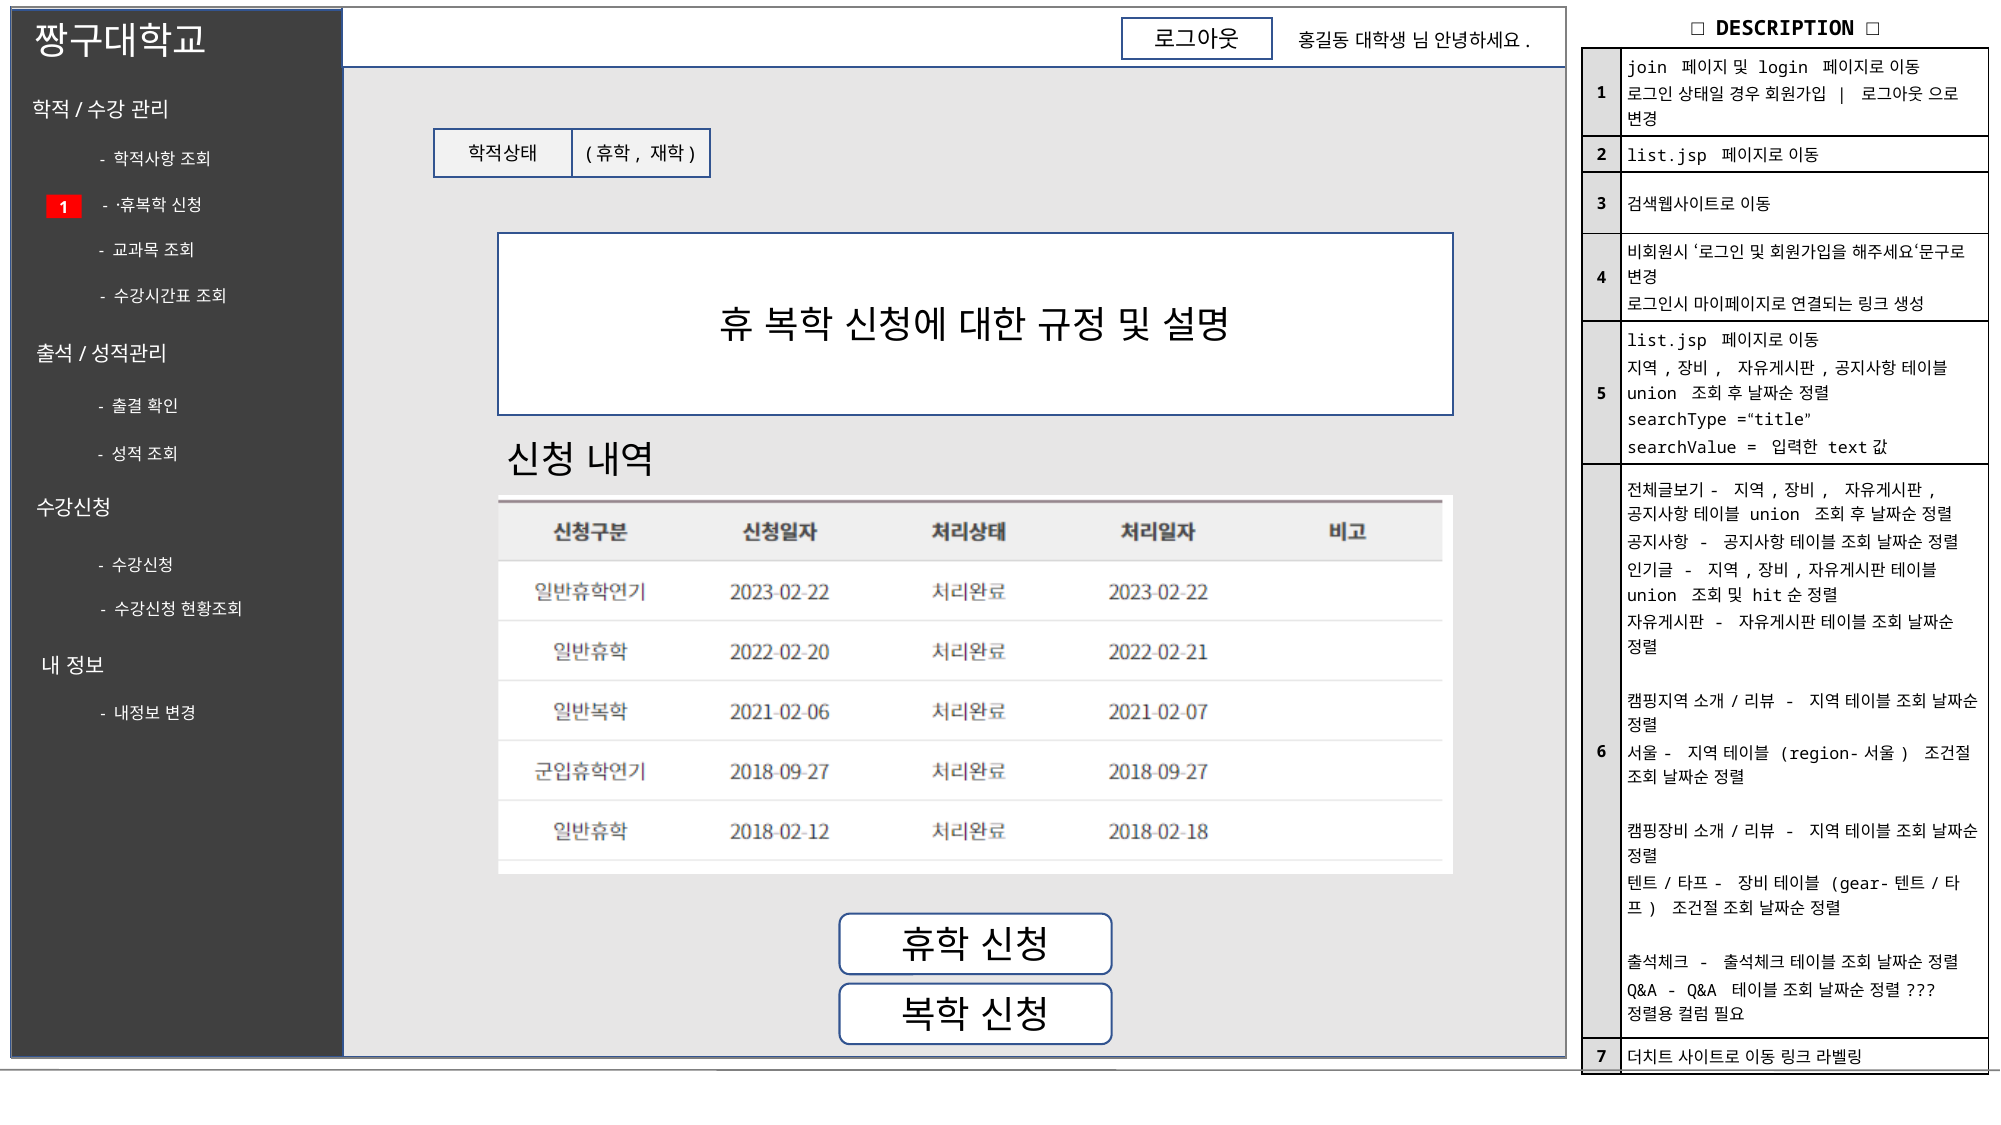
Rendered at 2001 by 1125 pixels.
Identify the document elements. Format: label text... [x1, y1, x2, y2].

text_box (휴학, 재학) [571, 128, 711, 178]
text_box - 성적 조회 [83, 436, 194, 472]
text_box [11, 6, 1566, 1058]
text_box 홍길동 대학생 님 안녕하세요. [1283, 21, 1546, 59]
text_box - 수강시간표 조회 [85, 278, 243, 313]
text_box - 교과목 조회 [84, 232, 210, 268]
text_box - 출결 확인 [83, 387, 194, 423]
text_box 수강신청 [21, 487, 474, 528]
text_box 학적상태 [433, 128, 571, 178]
table_cell 3 [1583, 173, 1620, 233]
text_box 내 정보 [26, 644, 479, 685]
table_cell 1 [1583, 49, 1620, 135]
table_cell 검색웹사이트로 이동 [1622, 173, 1988, 233]
table_cell list.jsp 페이지로 이동 [1622, 137, 1988, 171]
table_cell list.jsp 페이지로 이동 지역,장비, 자유게시판,공지사항 테이블 union 조회 후 날짜순 정렬 searchType =“title” searchValue = 입력한 text값 [1622, 322, 1988, 463]
text_box 짱구대학교 [20, 9, 223, 70]
text_box - 학적사항 조회 [85, 141, 227, 177]
text_box 휴 복학 신청에 대한 규정 및 설명 [497, 232, 1454, 416]
text_box 출석/성적관리 [21, 333, 474, 373]
table_cell 4 [1583, 234, 1620, 320]
text_box 신청 내역 [491, 428, 671, 489]
table_cell 5 [1583, 322, 1620, 463]
table_cell 2 [1583, 137, 1620, 171]
table_cell 6 [1583, 465, 1620, 1037]
table_cell 전체글보기- 지역,장비, 자유게시판,공지사항 테이블 union 조회 후 날짜순 정렬 공지사항 - 공지사항 테이블 조회 날짜순 정렬 인기글 - 지역,장비,자유게시판 테이블 union 조회 및 hit순 정렬 자유게시판 - 자유게시판 테이블 조회 날짜순 정렬 캠핑지역 소개/리뷰 - 지역 테이블 조회 날짜순 정렬 서울- 지역 테이블 (region-서울) 조건절 조회 날짜순 정렬 캠핑장비 소개/리뷰 - 지역 테이블 조회 날짜순 정렬 텐트/타프- 장비 테이블 (gear-텐트/타프) 조건절 조회 날짜순 정렬 출석체크 - 출석체크 테이블 조회 날짜순 정렬 Q&A - Q&A 테이블 조회 날짜순 정렬??? 정렬용 컬럼 필요 [1622, 465, 1988, 1037]
text_box 복학 신청 [838, 982, 1113, 1046]
table_header □ DESCRIPTION □ [1582, 7, 1989, 47]
text_box - 수강신청 [83, 546, 194, 582]
table_cell join 페이지 및 login 페이지로 이동 로그인 상태일 경우 회원가입 | 로그아웃 으로 변경 [1622, 49, 1988, 135]
text_box - 내정보 변경 [85, 695, 212, 730]
text_box 1 [46, 194, 82, 219]
table_cell 7 [1583, 1039, 1620, 1070]
table_cell 비회원시 ‘로그인 및 회원가입을 해주세요‘문구로 변경 로그인시 마이페이지로 연결되는 링크 생성 [1622, 234, 1988, 320]
table_cell 더치트 사이트로 이동 링크 라벨링 [1622, 1039, 1988, 1070]
text_box 로그아웃 [1121, 17, 1273, 60]
text_box - 휴〮복학 신청 [87, 187, 218, 222]
text_box 학적/수강 관리 [17, 89, 470, 130]
picture [498, 495, 1453, 874]
text_box 휴학 신청 [838, 912, 1113, 976]
text_box - 수강신청 현황조회 [85, 591, 258, 627]
